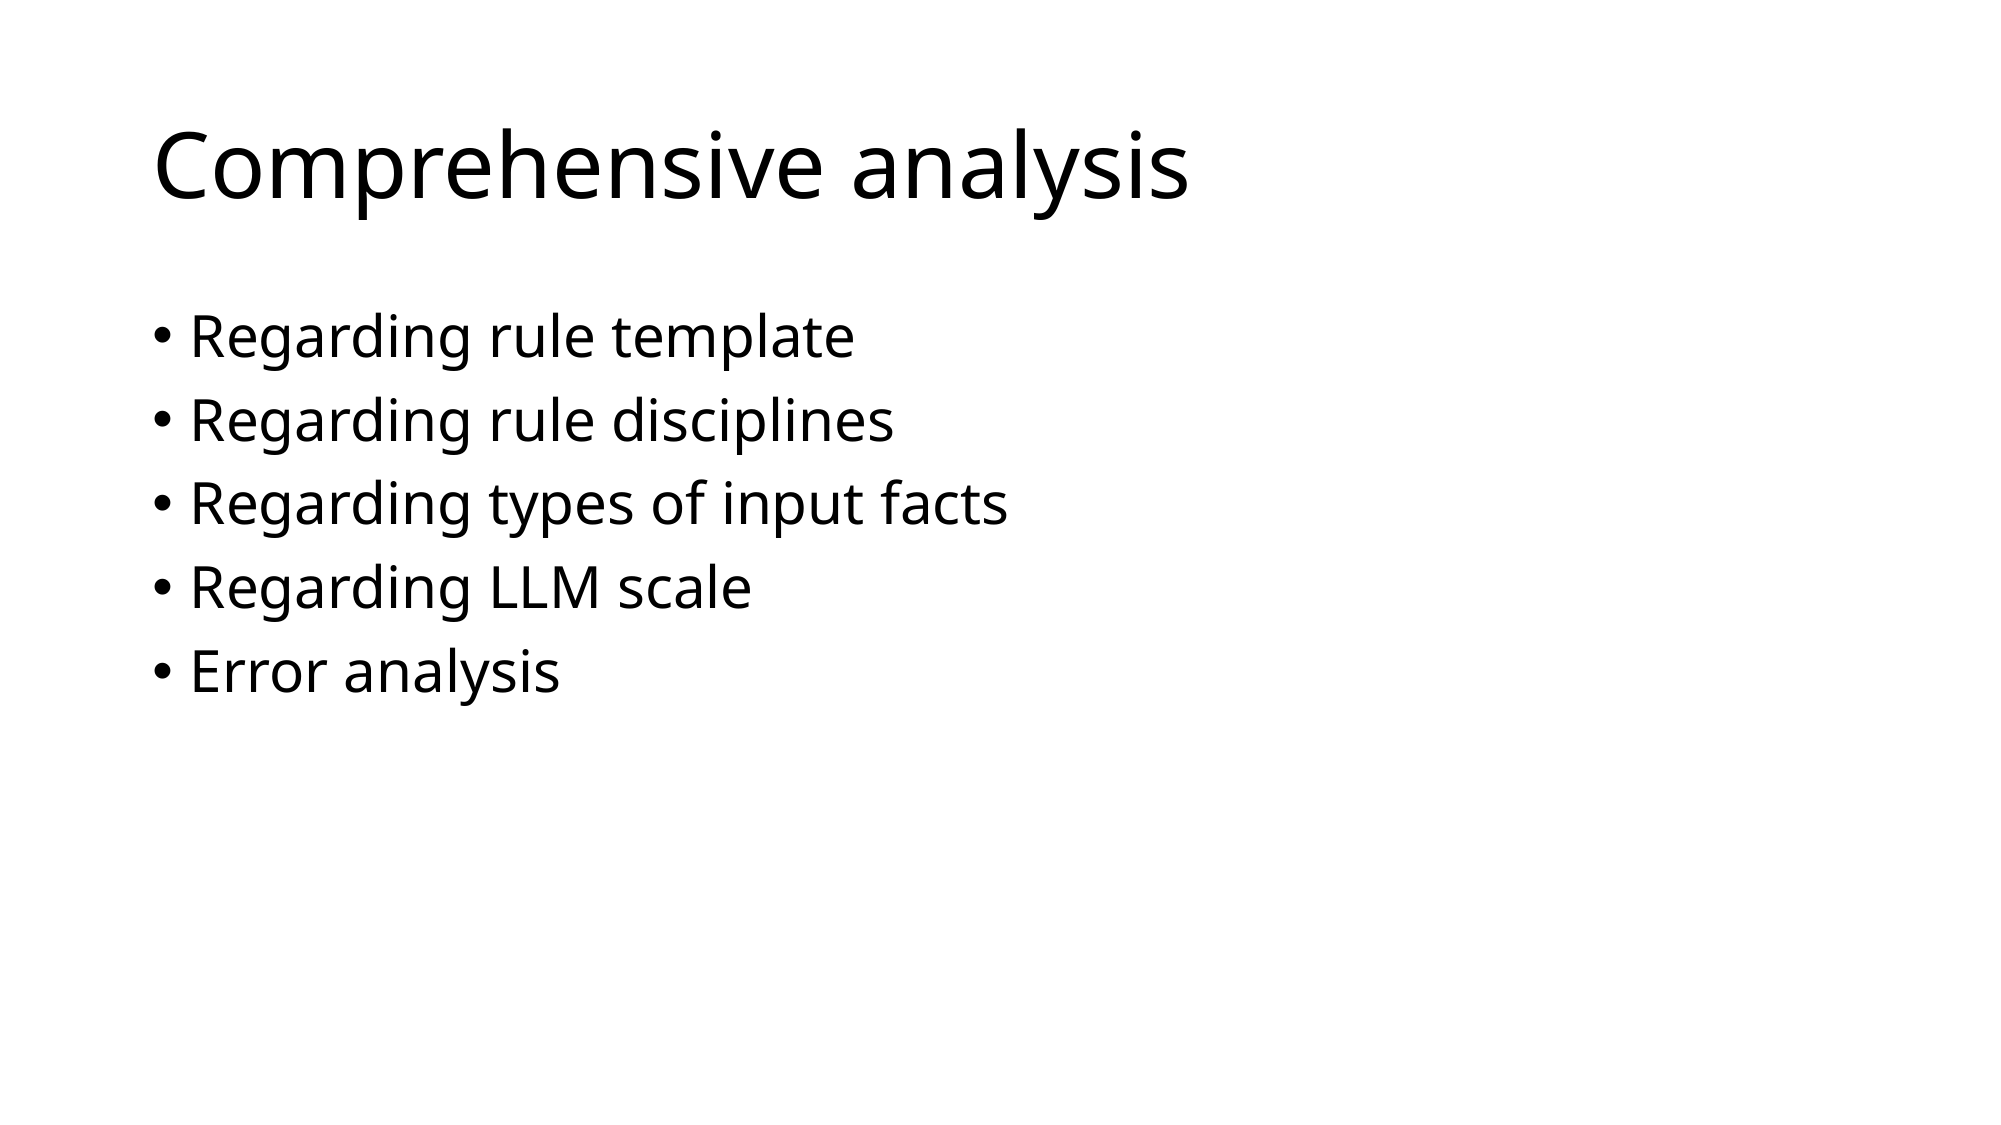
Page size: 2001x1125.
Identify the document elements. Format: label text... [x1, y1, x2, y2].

title Comprehensive analysis [137, 59, 1863, 278]
list Regarding rule template Regarding rule disciplines Regarding types of input facts Regarding LLM scale Error analysis [137, 299, 1863, 1014]
